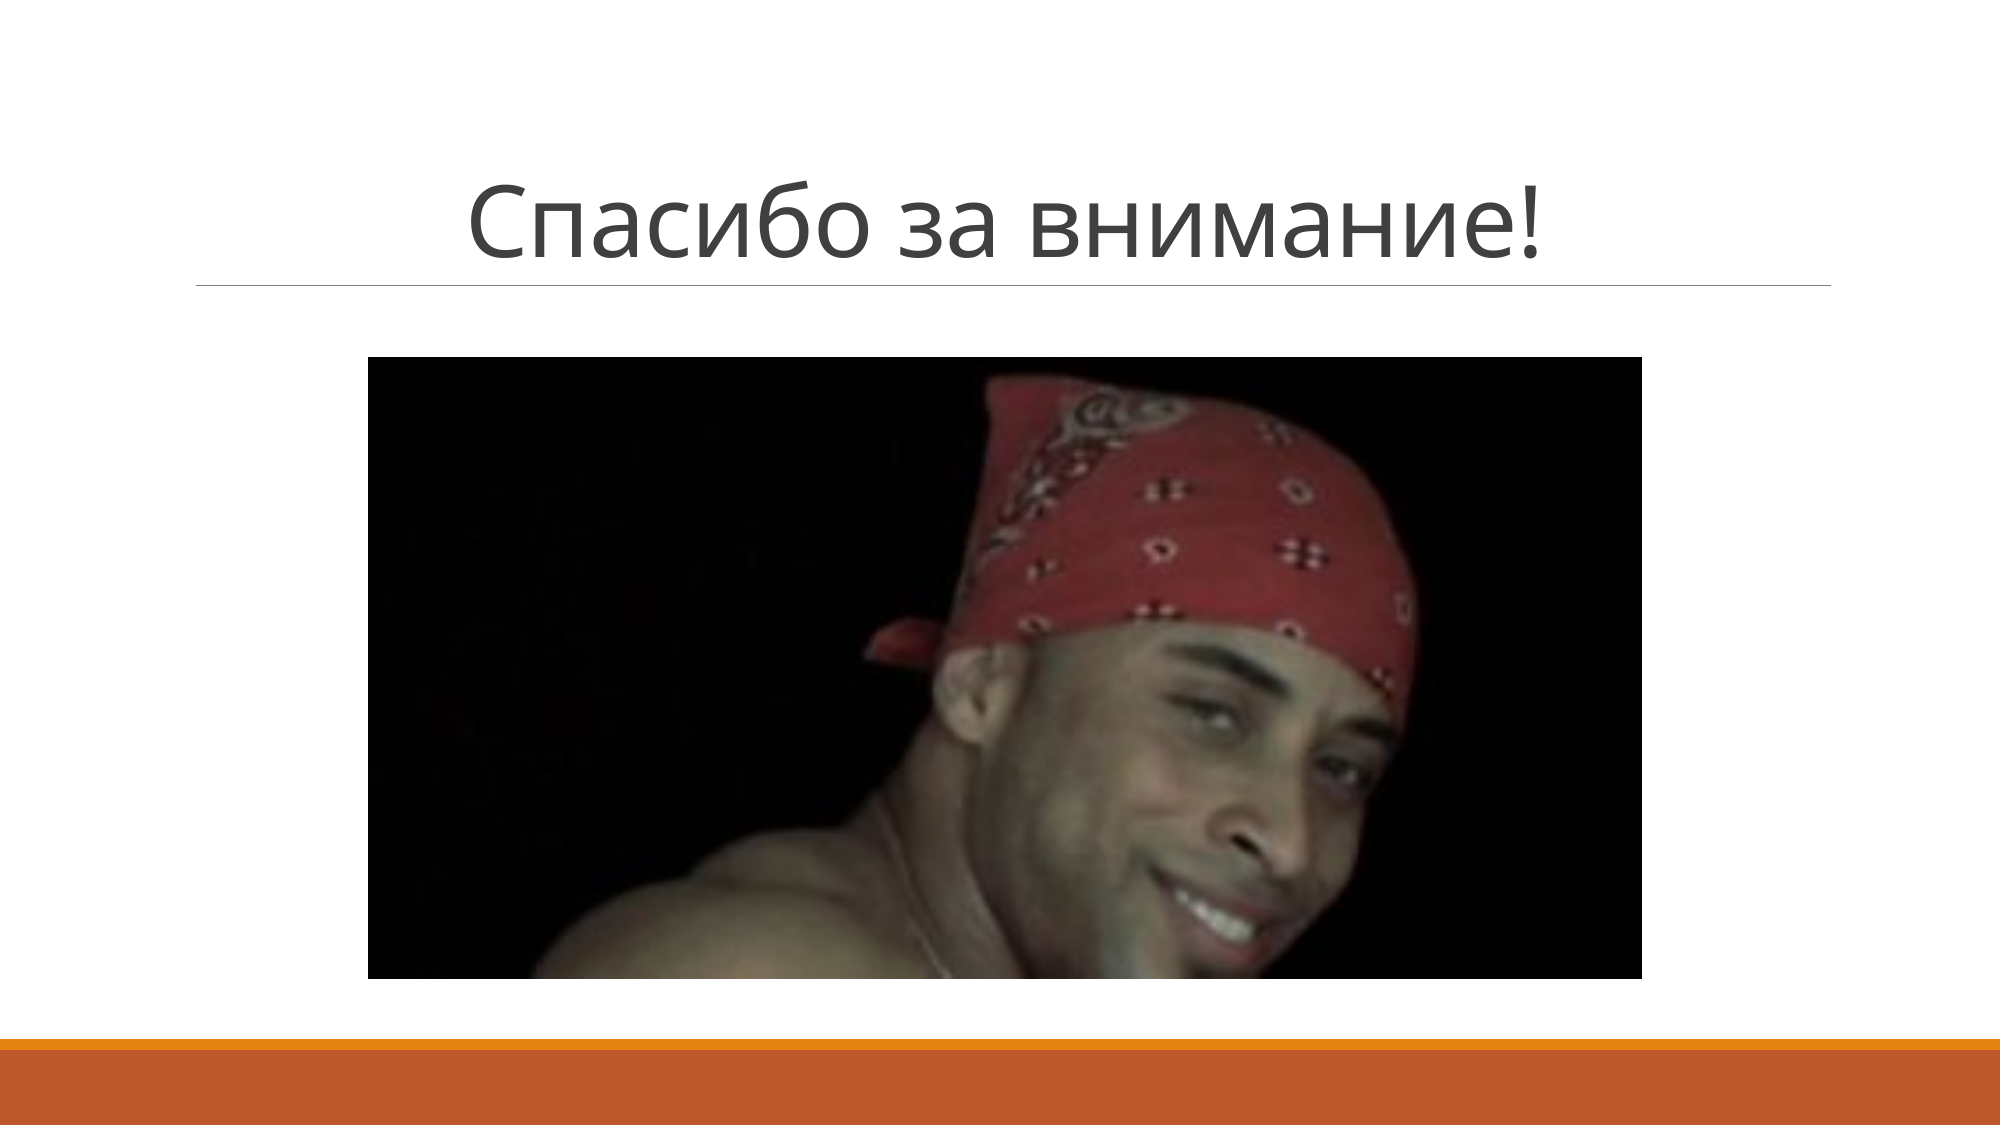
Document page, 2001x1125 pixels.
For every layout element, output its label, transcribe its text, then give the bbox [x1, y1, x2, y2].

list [367, 357, 1642, 979]
title Спасибо за внимание! [180, 47, 1830, 285]
